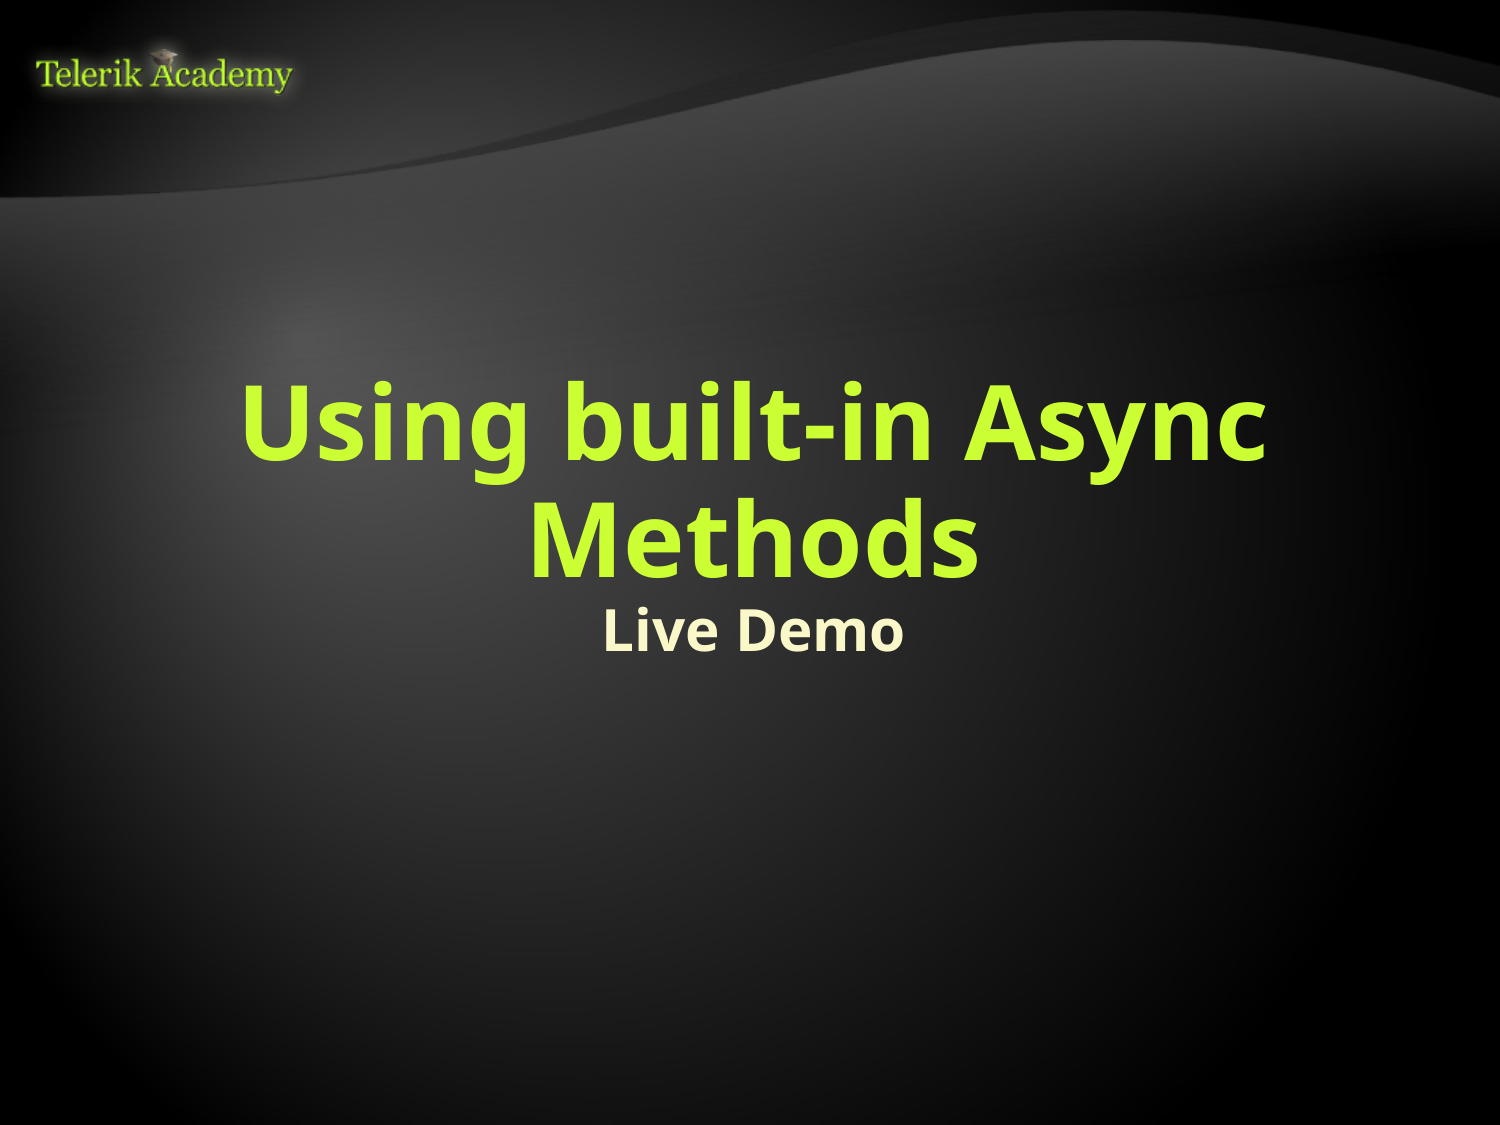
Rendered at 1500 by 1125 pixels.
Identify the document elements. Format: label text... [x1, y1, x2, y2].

picture [0, 0, 1500, 1125]
title Using built-in Async Methods [103, 425, 1404, 538]
subtitle Live Demo [350, 581, 1158, 675]
